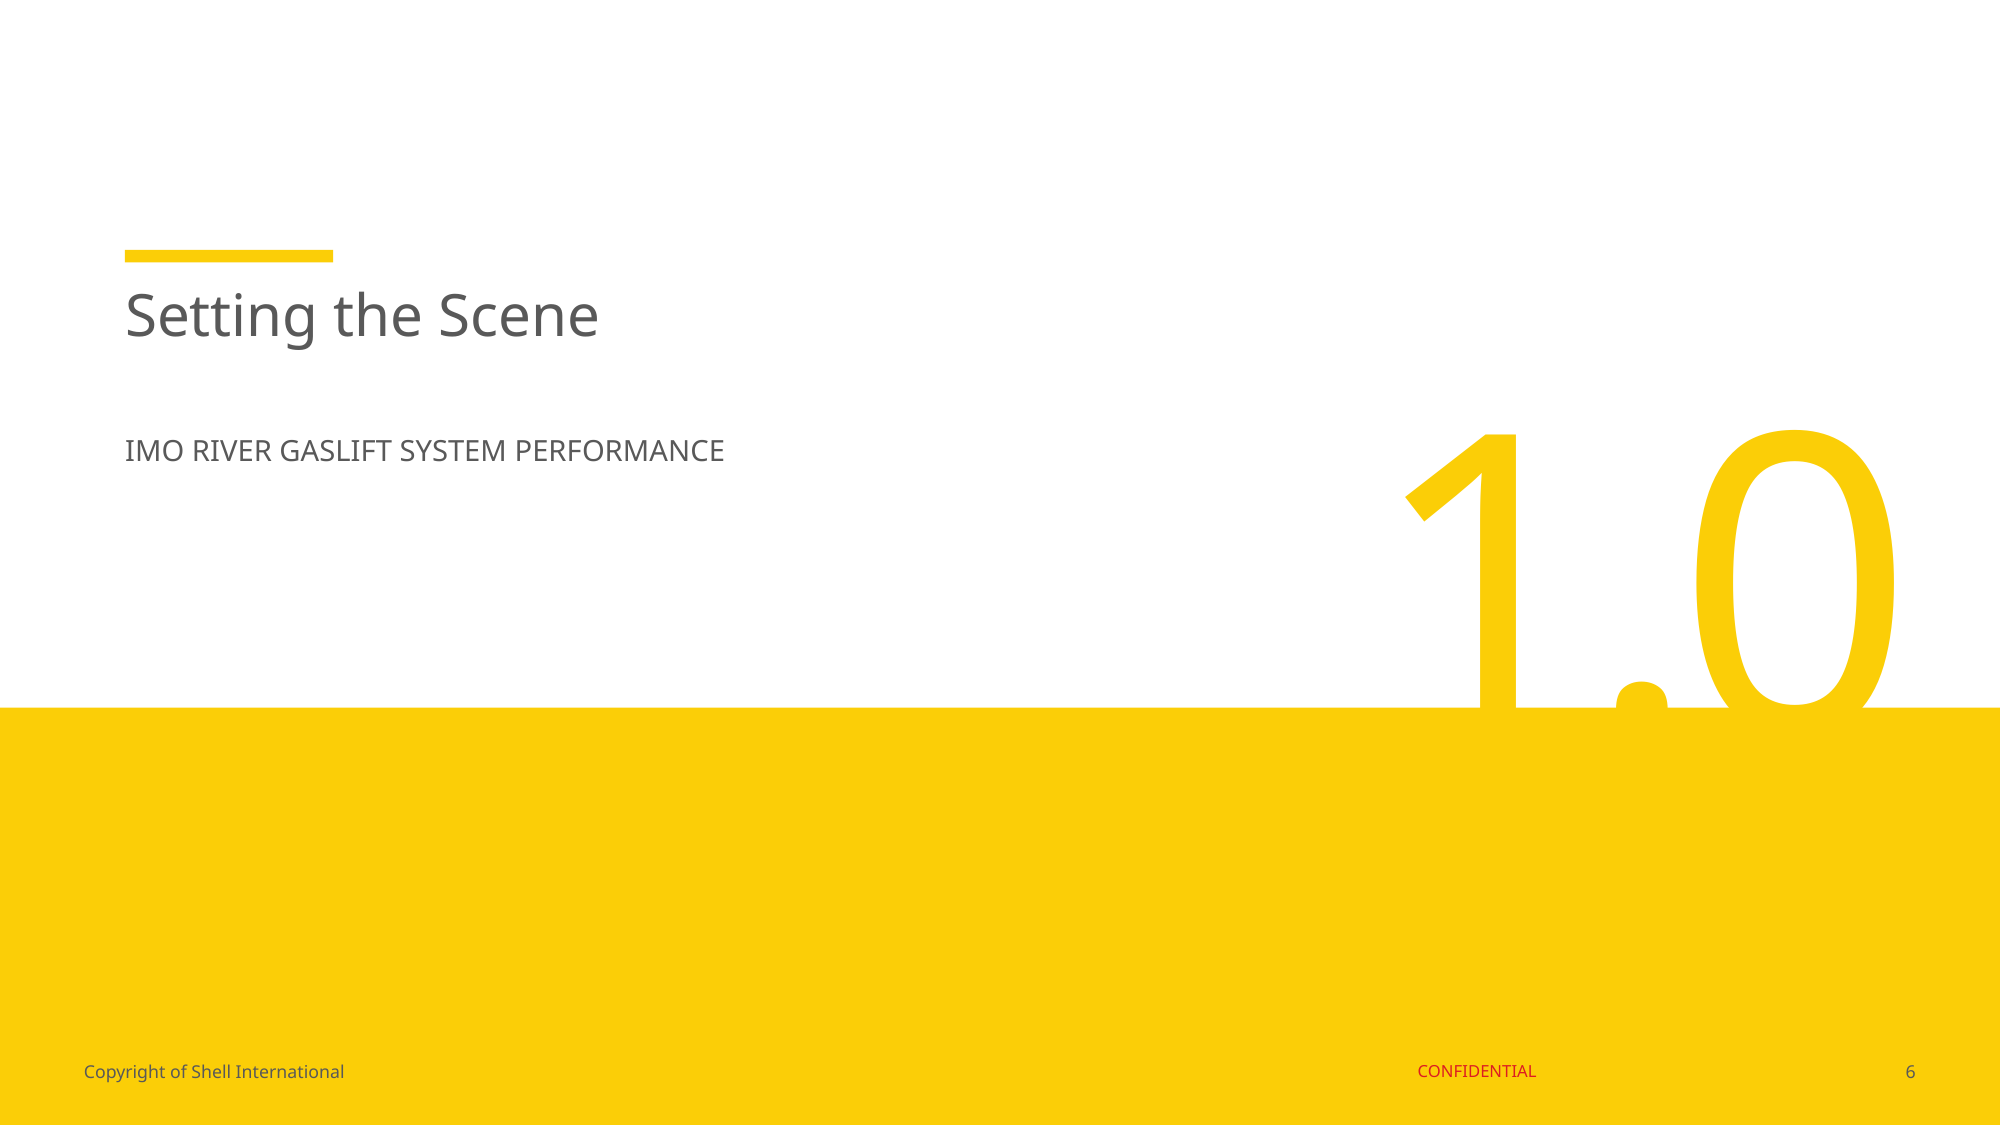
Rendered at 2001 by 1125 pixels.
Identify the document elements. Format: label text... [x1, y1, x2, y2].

title IMO RIVER GASLIFT SYSTEM PERFORMANCE [124, 432, 1175, 657]
slide_number 6 [1857, 1060, 1917, 1101]
list 1.0 [1214, 315, 1916, 797]
list Setting the Scene [124, 278, 1175, 414]
